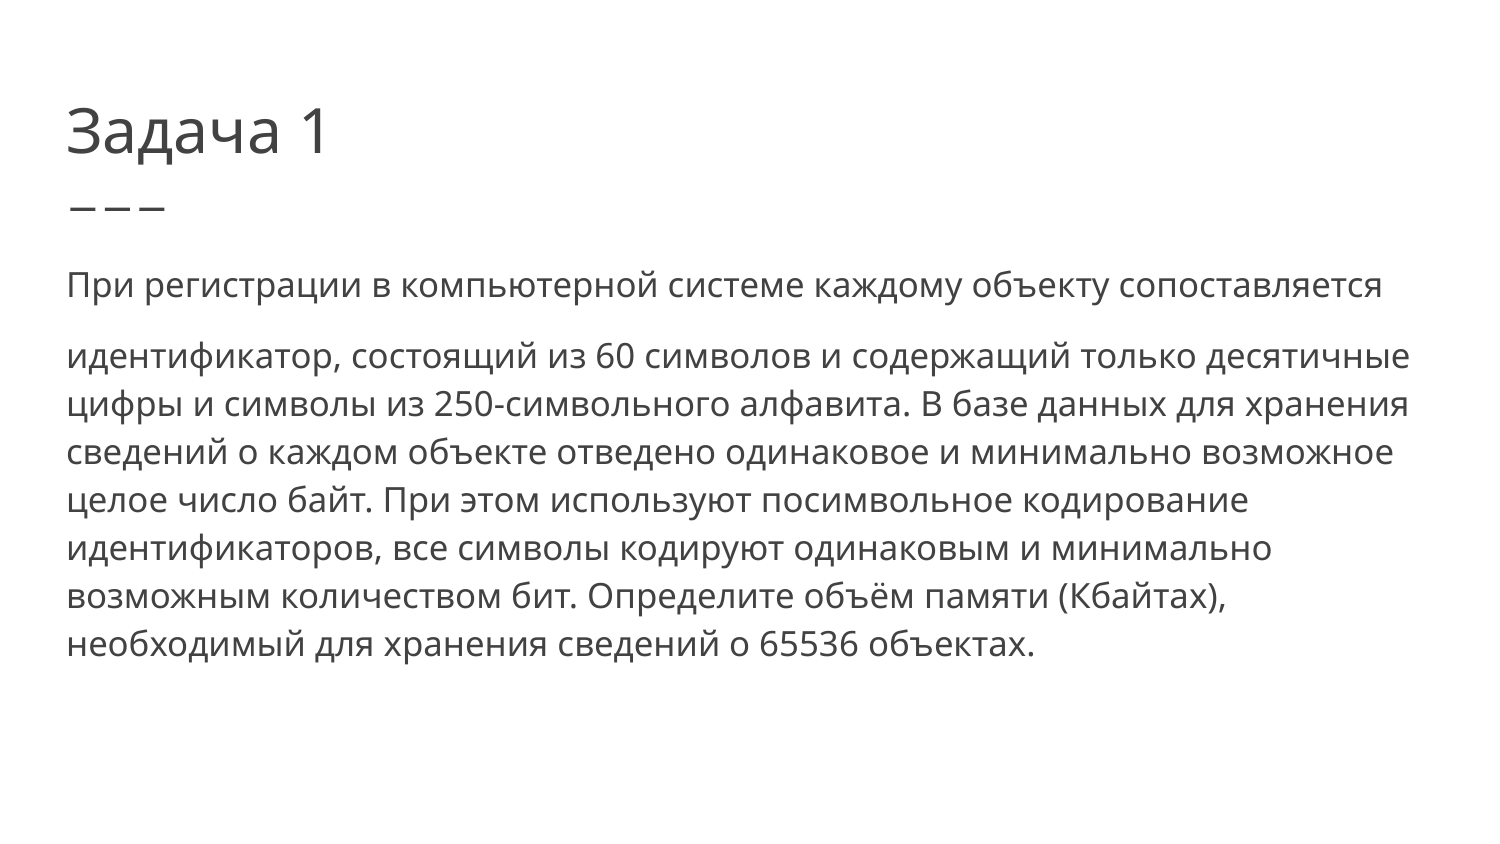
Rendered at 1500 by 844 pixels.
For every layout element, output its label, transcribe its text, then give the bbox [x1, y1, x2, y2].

title Задача 1 [51, 61, 1449, 182]
list При регистрации в компьютерной системе каждому объекту сопоставляется идентификатор, состоящий из 60 символов и содержащий только десятичные цифры и символы из 250-символьного алфавита. В базе данных для хранения сведений о каждом объекте отведено одинаковое и минимально возможное целое число байт. При этом используют посимвольное кодирование идентификаторов, все символы кодируют одинаковым и минимально возможным количеством бит. Определите объём памяти (Кбайтах), необходимый для хранения сведений о 65536 объектах. [51, 240, 1449, 750]
